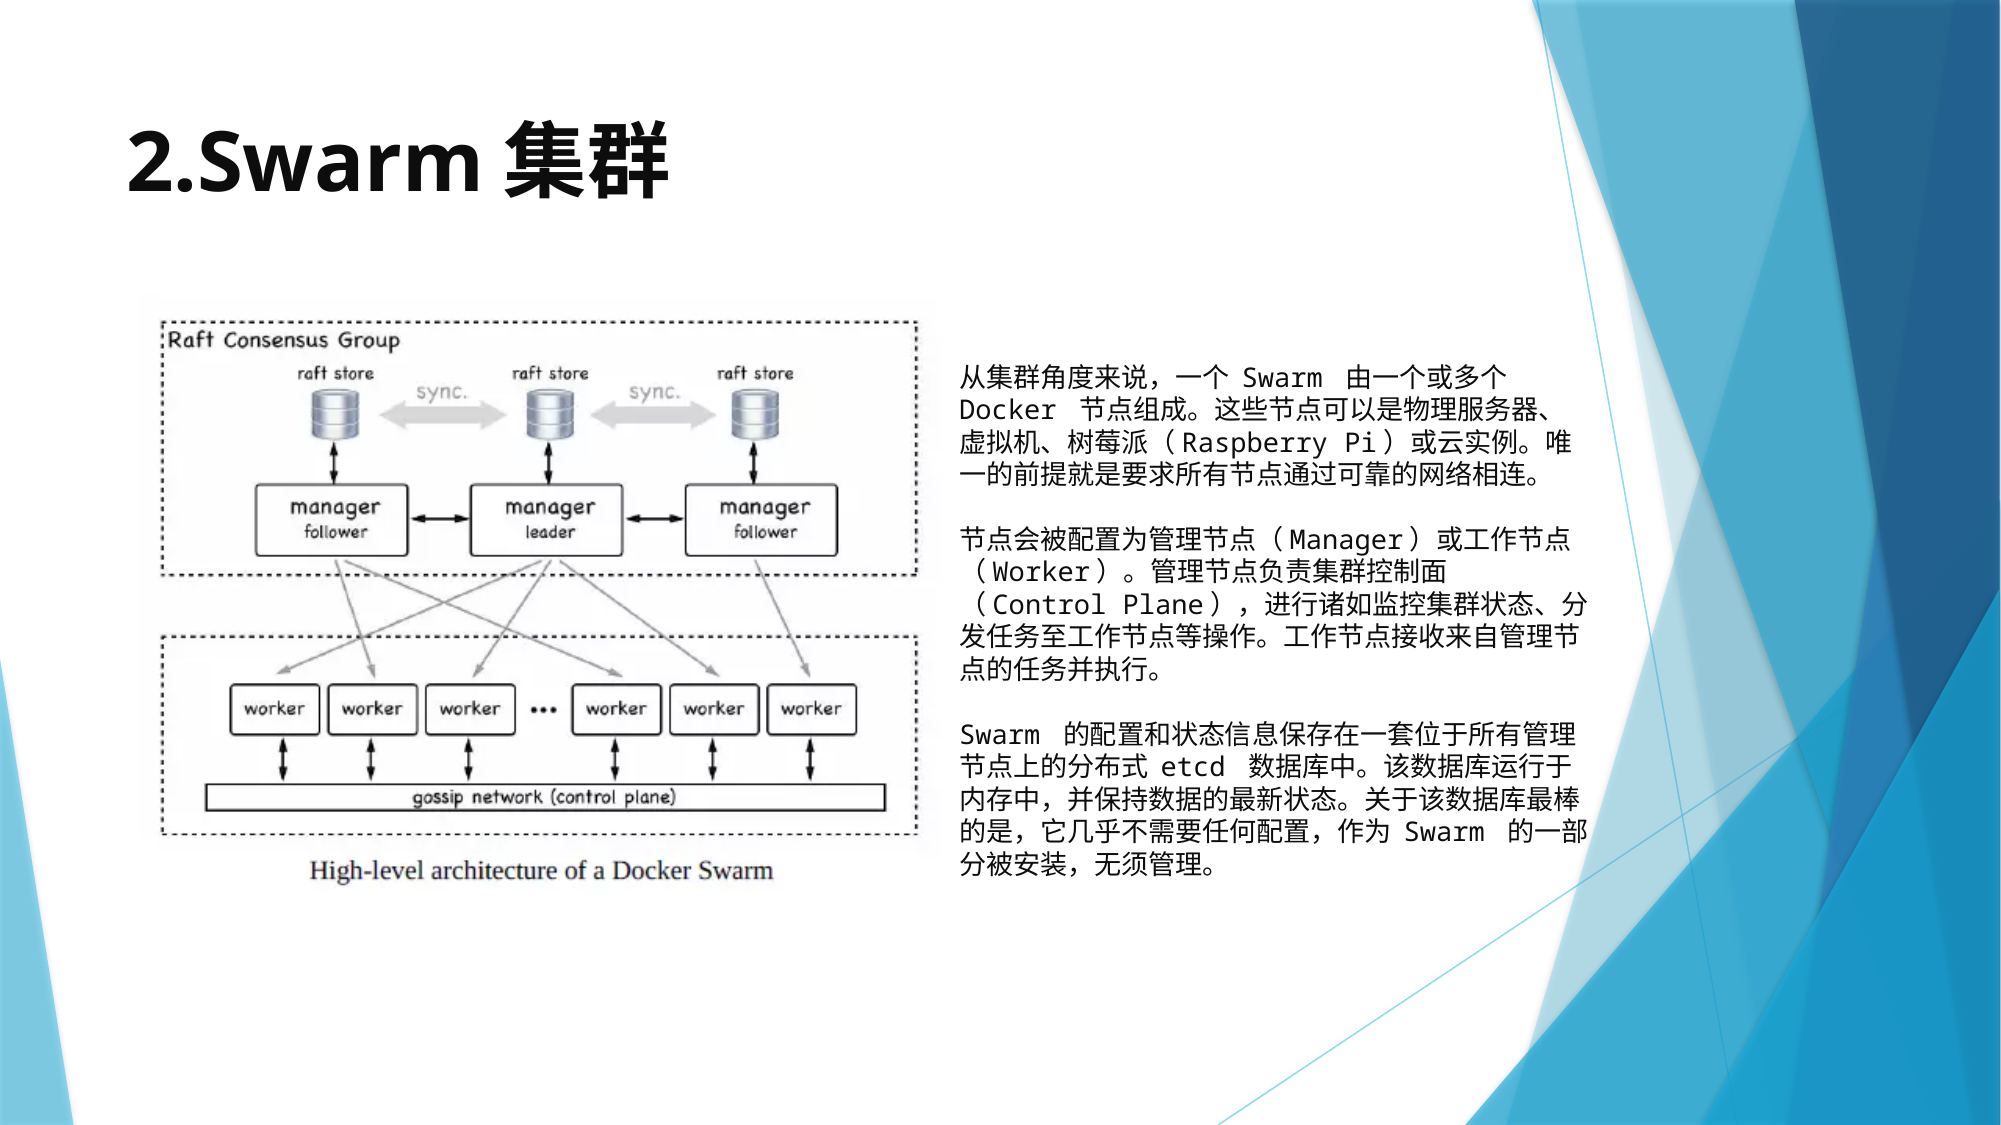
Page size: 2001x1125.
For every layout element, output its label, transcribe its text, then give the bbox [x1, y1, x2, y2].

text_box 从集群角度来说，一个 Swarm 由一个或多个 Docker 节点组成。这些节点可以是物理服务器、虚拟机、树莓派（Raspberry Pi）或云实例。唯一的前提就是要求所有节点通过可靠的网络相连。 节点会被配置为管理节点（Manager）或工作节点（Worker）。管理节点负责集群控制面（Control Plane），进行诸如监控集群状态、分发任务至工作节点等操作。工作节点接收来自管理节点的任务并执行。 Swarm 的配置和状态信息保存在一套位于所有管理节点上的分布式 etcd 数据库中。该数据库运行于内存中，并保持数据的最新状态。关于该数据库最棒的是，它几乎不需要任何配置，作为 Swarm 的一部分被安装，无须管理。 [950, 315, 1607, 888]
title 2.Swarm集群 [111, 16, 1522, 316]
picture [139, 294, 945, 899]
